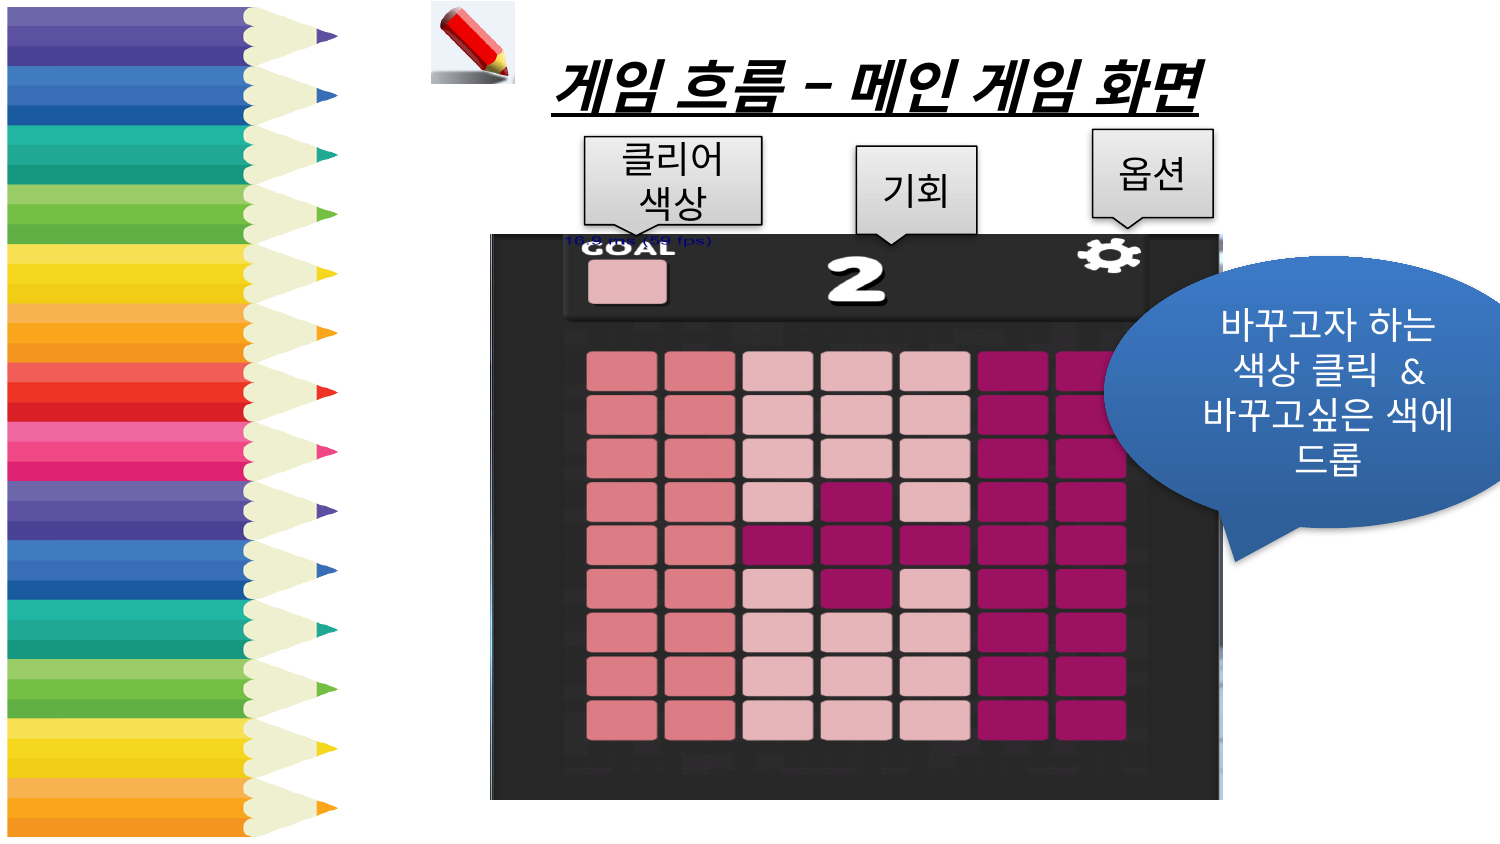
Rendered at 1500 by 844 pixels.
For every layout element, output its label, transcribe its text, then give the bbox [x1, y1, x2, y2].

text_box 클리어 색상 [583, 135, 763, 232]
text_box 옵션 [1091, 128, 1214, 230]
text_box 바꾸고자 하는 색상 클릭 & 바꾸고싶은 색에 드롭 [1227, 256, 1500, 563]
text_box 기회 [855, 145, 978, 232]
picture [0, 0, 1500, 844]
text_box 게임 흐름 – 메인 게임 화면 [478, 42, 1272, 128]
